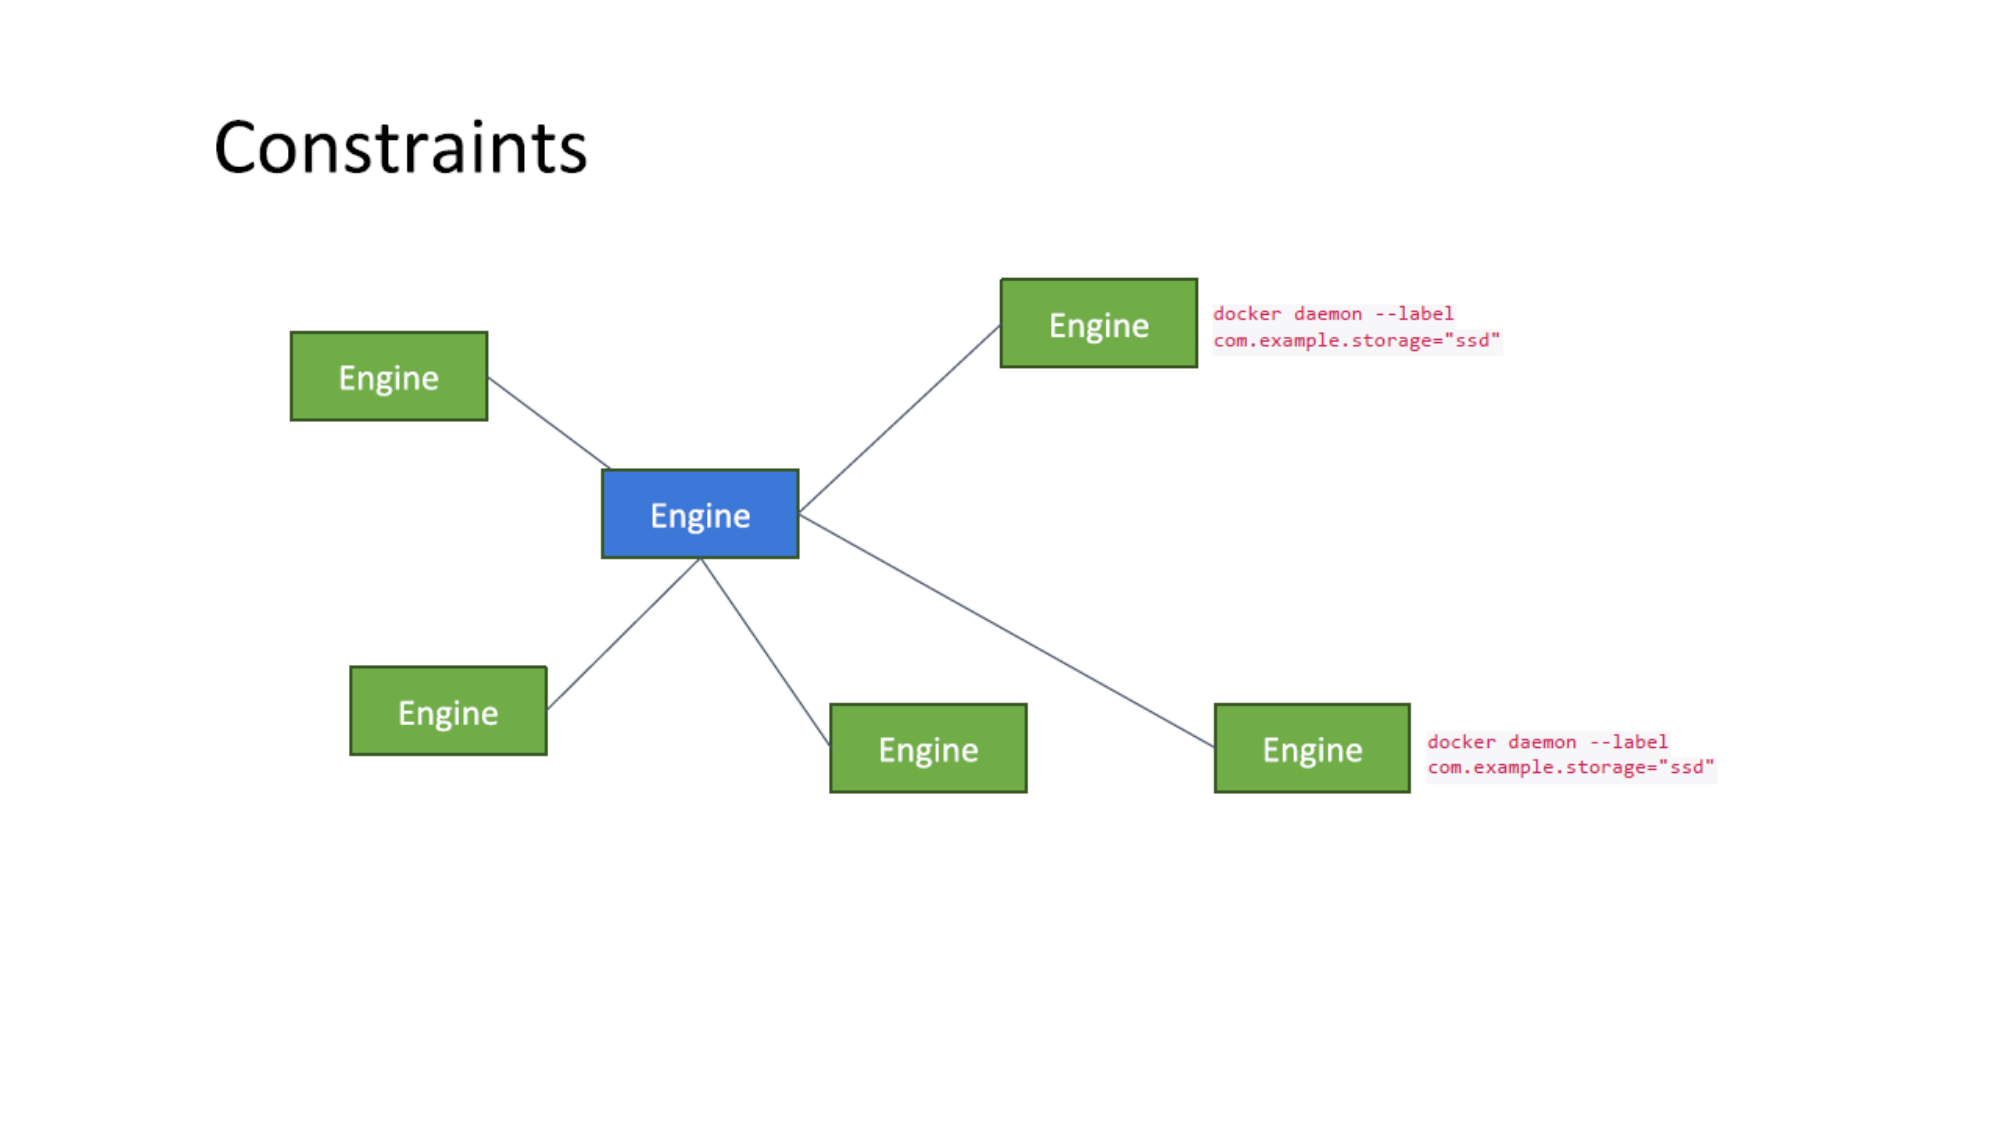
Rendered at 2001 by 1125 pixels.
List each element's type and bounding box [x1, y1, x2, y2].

picture [115, 66, 1885, 1059]
